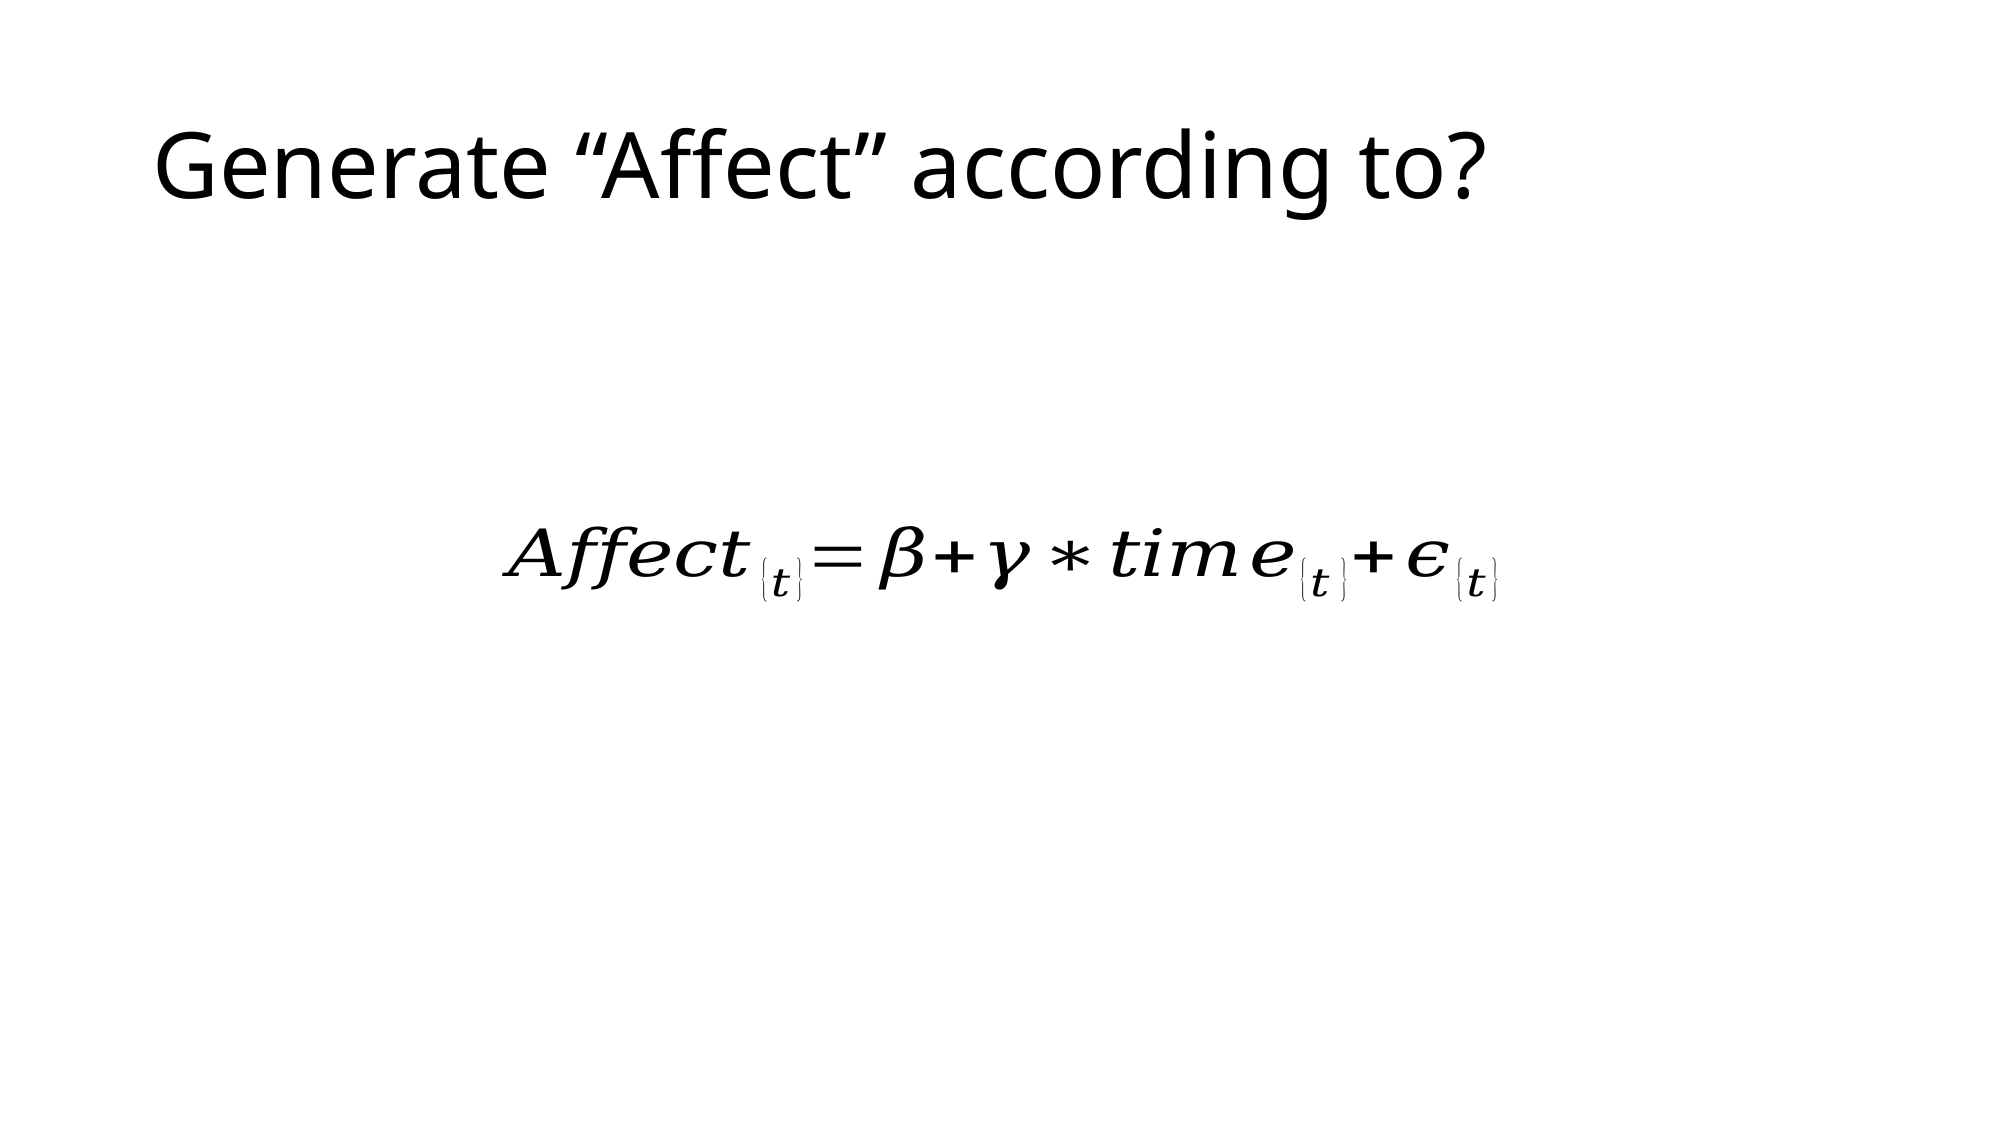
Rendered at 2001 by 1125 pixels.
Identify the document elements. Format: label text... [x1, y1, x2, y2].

title Generate “Affect” according to? [137, 59, 1863, 278]
